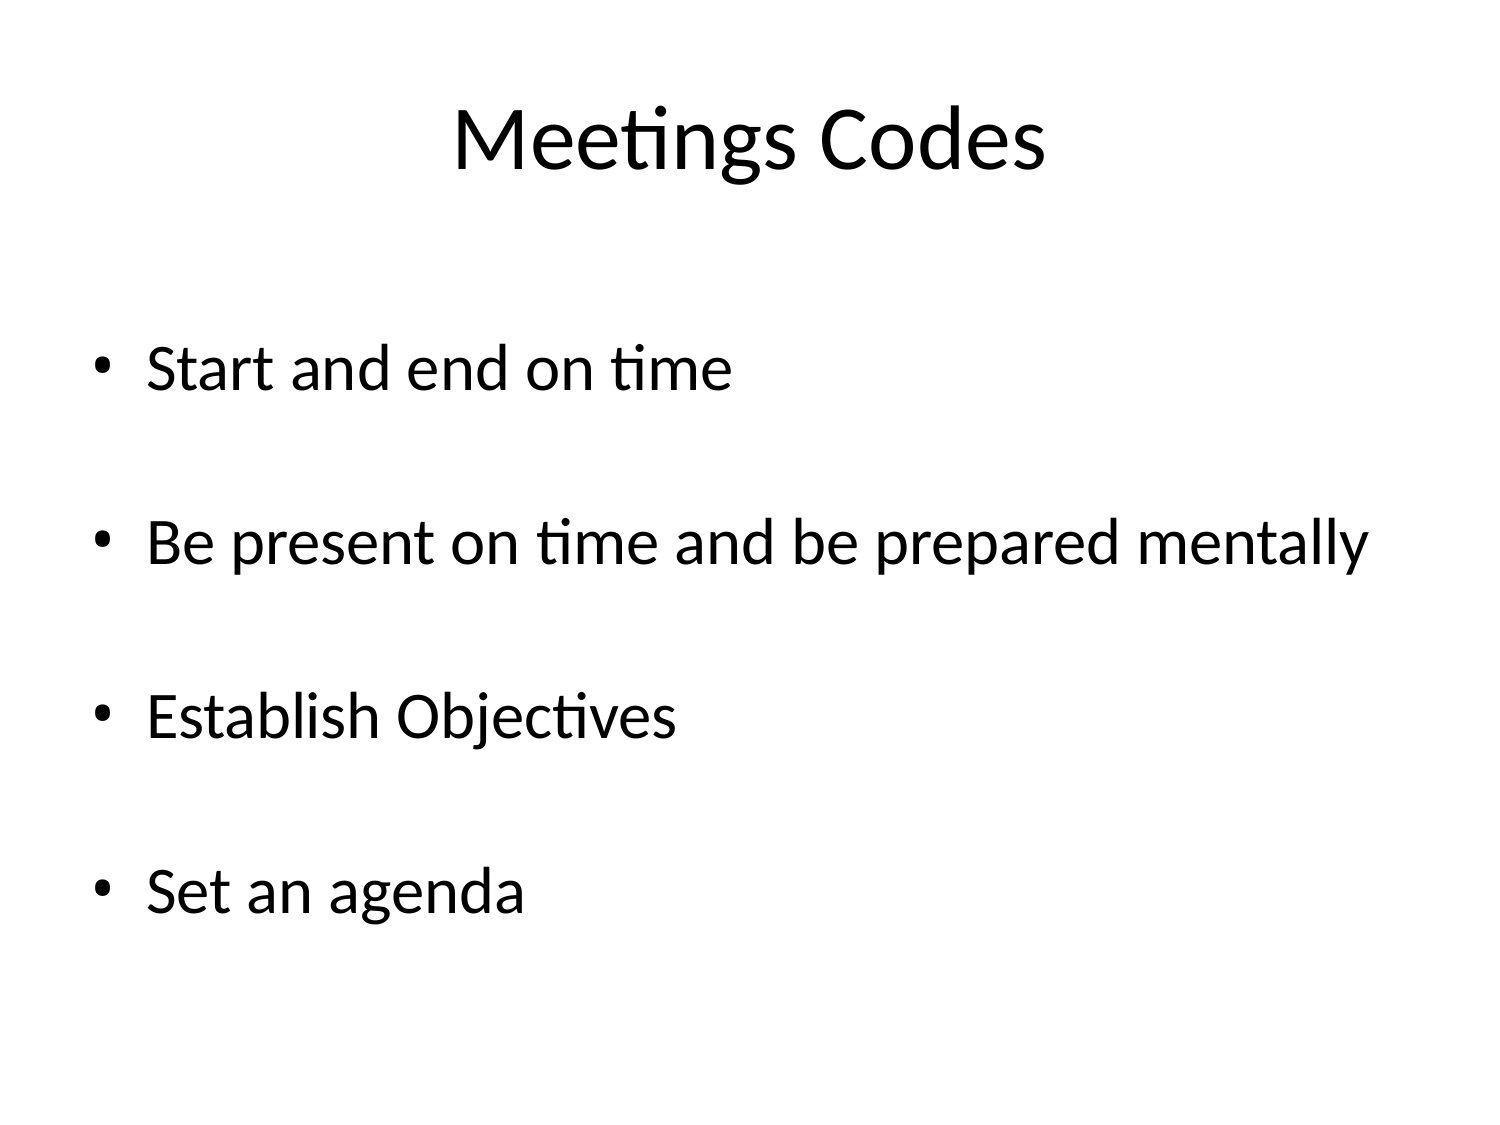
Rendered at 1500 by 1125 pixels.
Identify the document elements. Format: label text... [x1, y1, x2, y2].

text_box Start and end on time Be present on time and be prepared mentally Establish Objectives Set an agenda [87, 321, 1379, 927]
title Meetings Codes [449, 75, 1050, 266]
